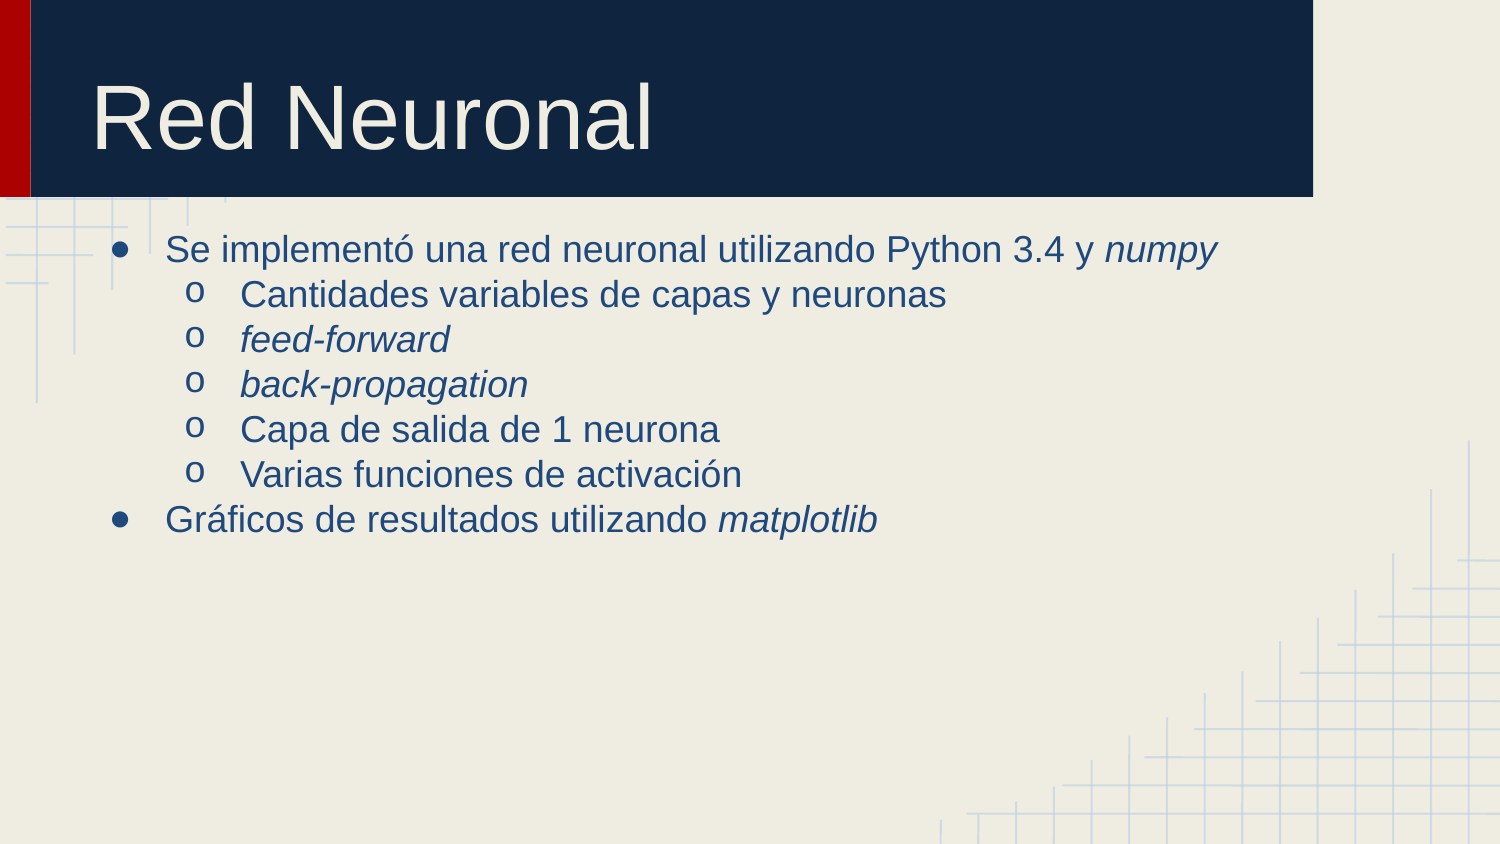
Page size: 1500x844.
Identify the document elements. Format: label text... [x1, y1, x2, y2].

title Red Neuronal [75, 16, 1276, 183]
list Se implementó una red neuronal utilizando Python 3.4 y numpy Cantidades variables de capas y neuronas feed-forward back-propagation Capa de salida de 1 neurona Varias funciones de activación Gráficos de resultados utilizando matplotlib [75, 209, 1425, 806]
